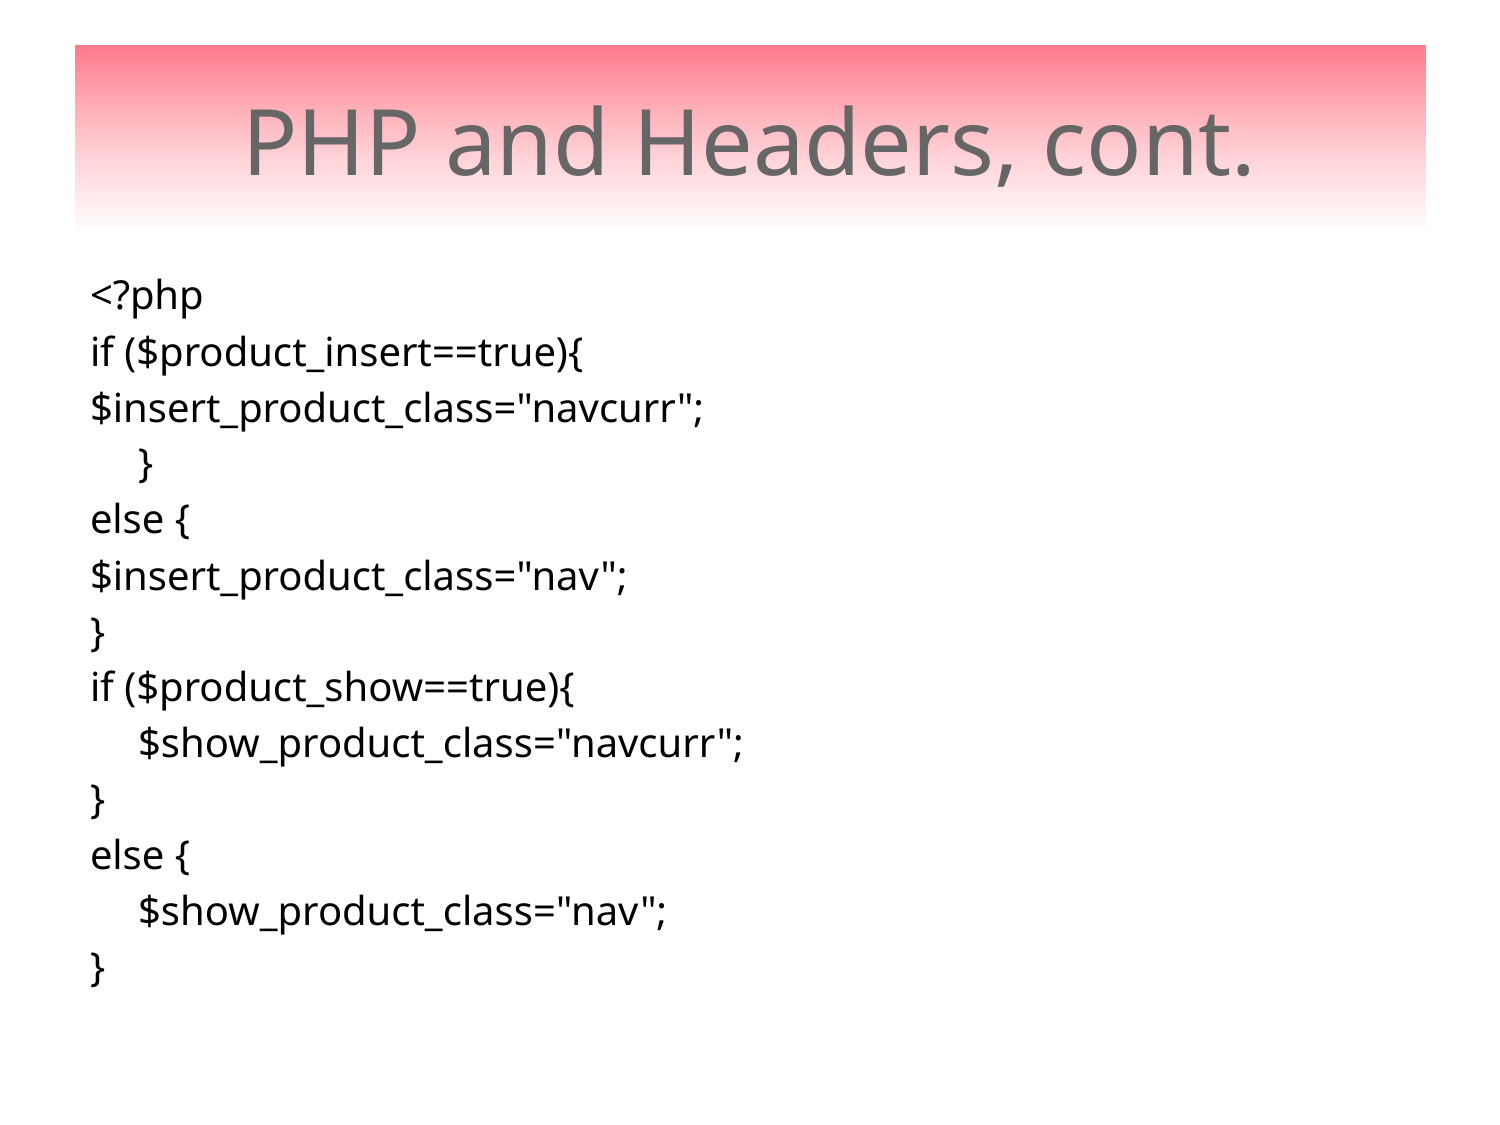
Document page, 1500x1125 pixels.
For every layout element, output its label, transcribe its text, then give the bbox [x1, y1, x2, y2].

title PHP and Headers, cont. [75, 45, 1425, 233]
list <?php if ($product_insert==true){ $insert_product_class="navcurr"; } else { $insert_product_class="nav"; } if ($product_show==true){ $show_product_class="navcurr"; } else { $show_product_class="nav"; } [75, 262, 1425, 1005]
